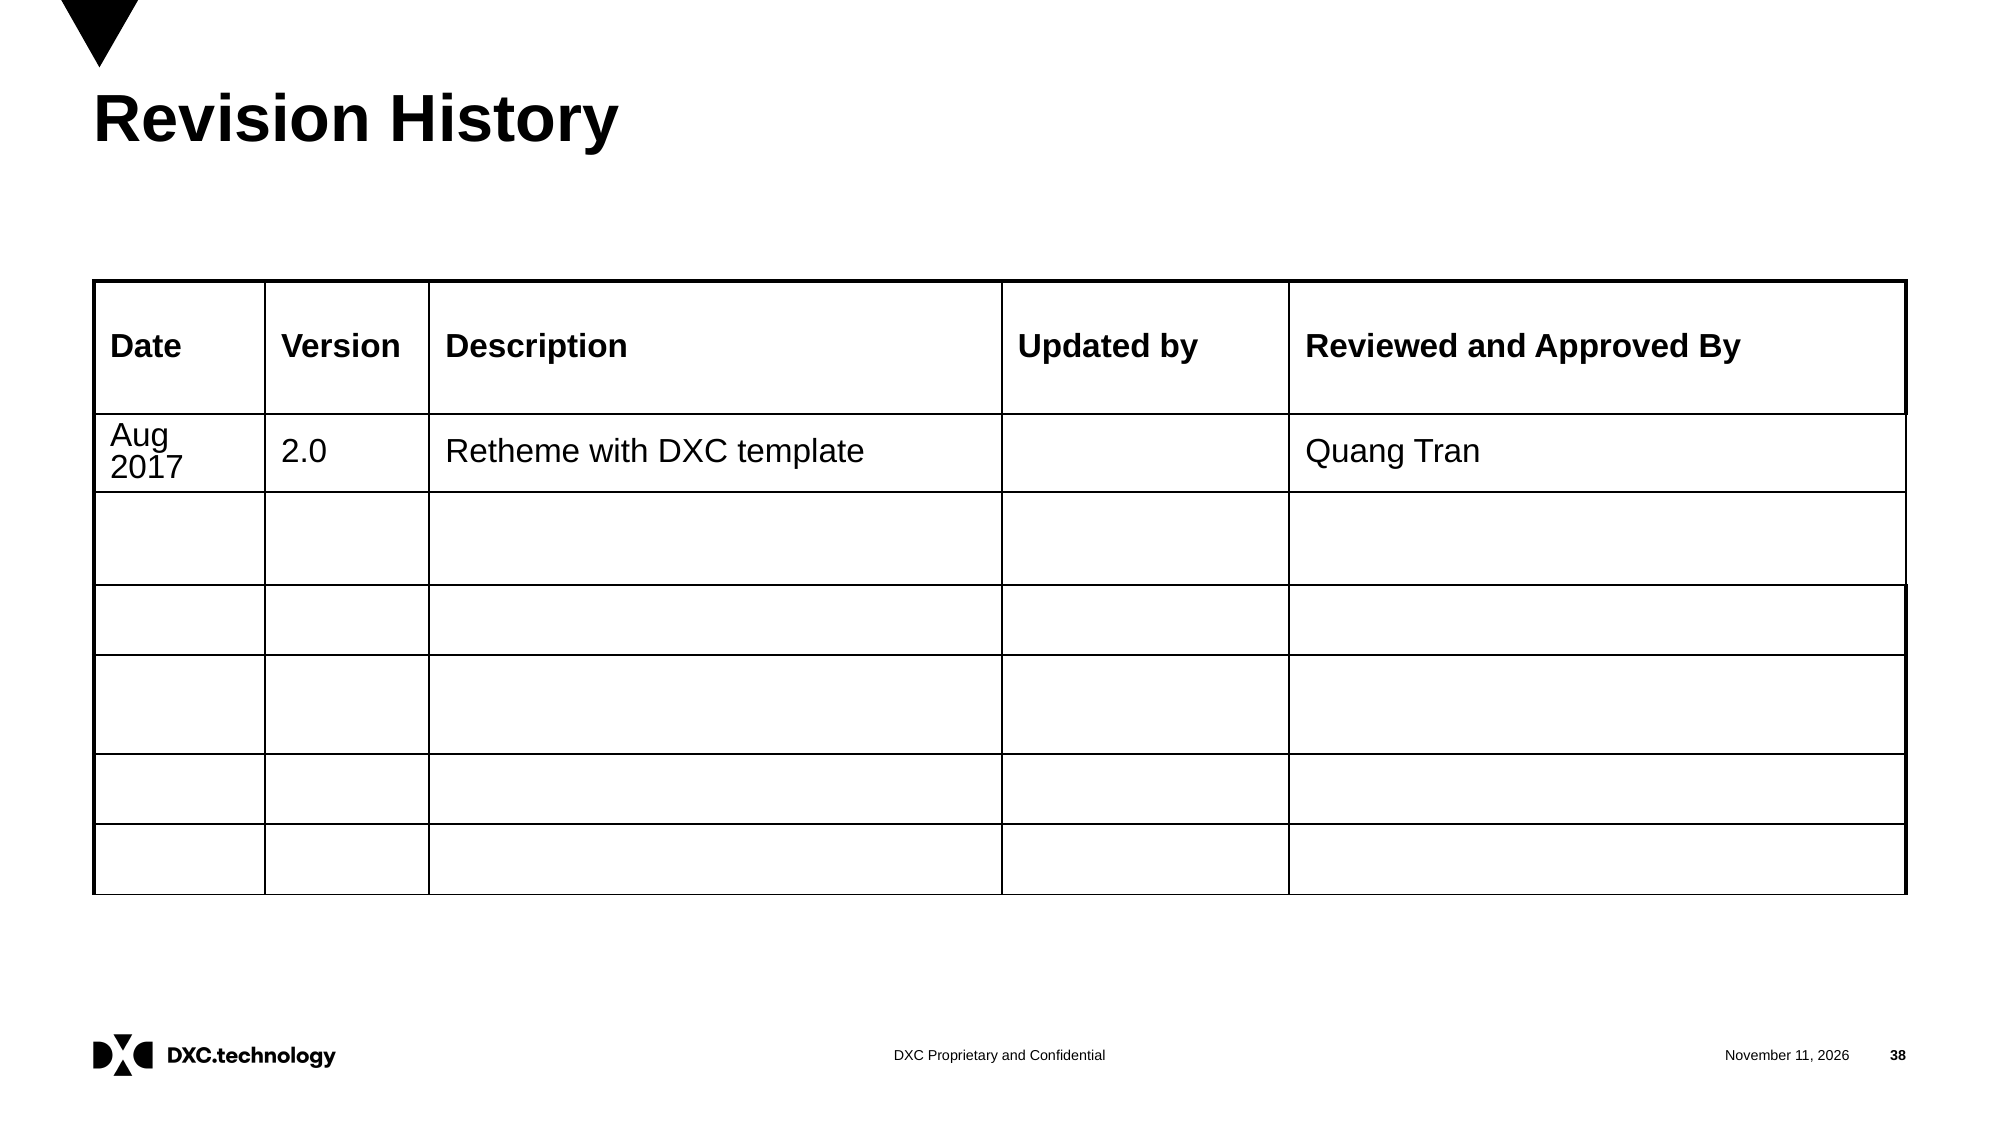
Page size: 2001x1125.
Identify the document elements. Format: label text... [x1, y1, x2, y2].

table_cell Quang Tran [1290, 415, 1905, 491]
table_cell [266, 656, 428, 753]
table_cell [96, 656, 264, 753]
table_header Reviewed and Approved By [1290, 283, 1904, 413]
table_header Version [266, 283, 428, 413]
table_cell Aug 2017 [96, 415, 264, 491]
table_cell [1290, 825, 1904, 894]
table_cell [266, 755, 428, 823]
table_cell [1003, 755, 1288, 823]
table_cell 2.0 [266, 415, 428, 491]
table_cell [266, 825, 428, 894]
table_header Date [96, 283, 264, 413]
table_cell [1290, 586, 1904, 654]
table_cell [430, 586, 1001, 654]
table_cell [1003, 586, 1288, 654]
table_cell [1003, 825, 1288, 894]
table_cell [1290, 755, 1904, 823]
table_cell [96, 586, 264, 654]
table_cell [1003, 656, 1288, 753]
table_cell [1290, 493, 1905, 584]
table_cell [1290, 656, 1904, 753]
table_header Description [430, 283, 1001, 413]
table_cell Retheme with DXC template [430, 415, 1001, 491]
title Revision History [93, 87, 1907, 279]
table_cell [96, 825, 264, 894]
table_cell [266, 493, 428, 584]
table_cell [96, 755, 264, 823]
table_cell [1003, 415, 1288, 491]
table_cell [266, 586, 428, 654]
table_header Updated by [1003, 283, 1288, 413]
table_cell [430, 656, 1001, 753]
table_cell [96, 493, 264, 584]
table_cell [1003, 493, 1288, 584]
table_cell [430, 825, 1001, 894]
table_cell [430, 755, 1001, 823]
table_cell [430, 493, 1001, 584]
